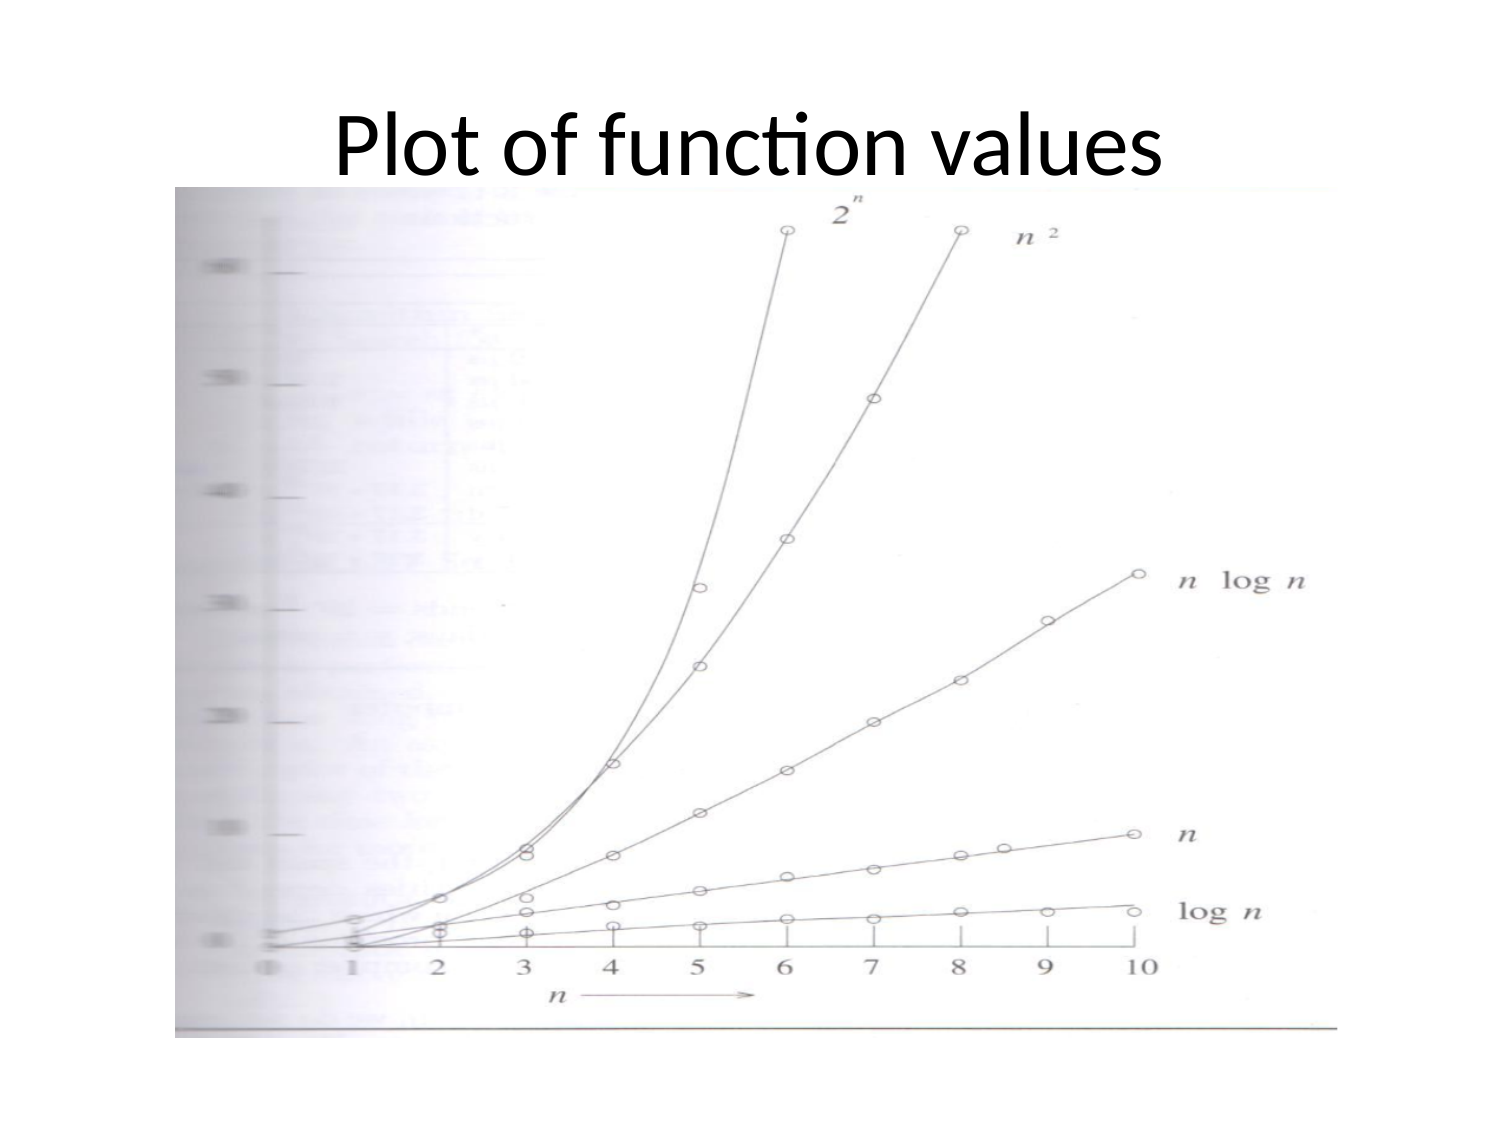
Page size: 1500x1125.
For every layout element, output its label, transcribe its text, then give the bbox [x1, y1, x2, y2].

picture [174, 187, 1338, 1038]
title Plot of function values [75, 45, 1425, 233]
